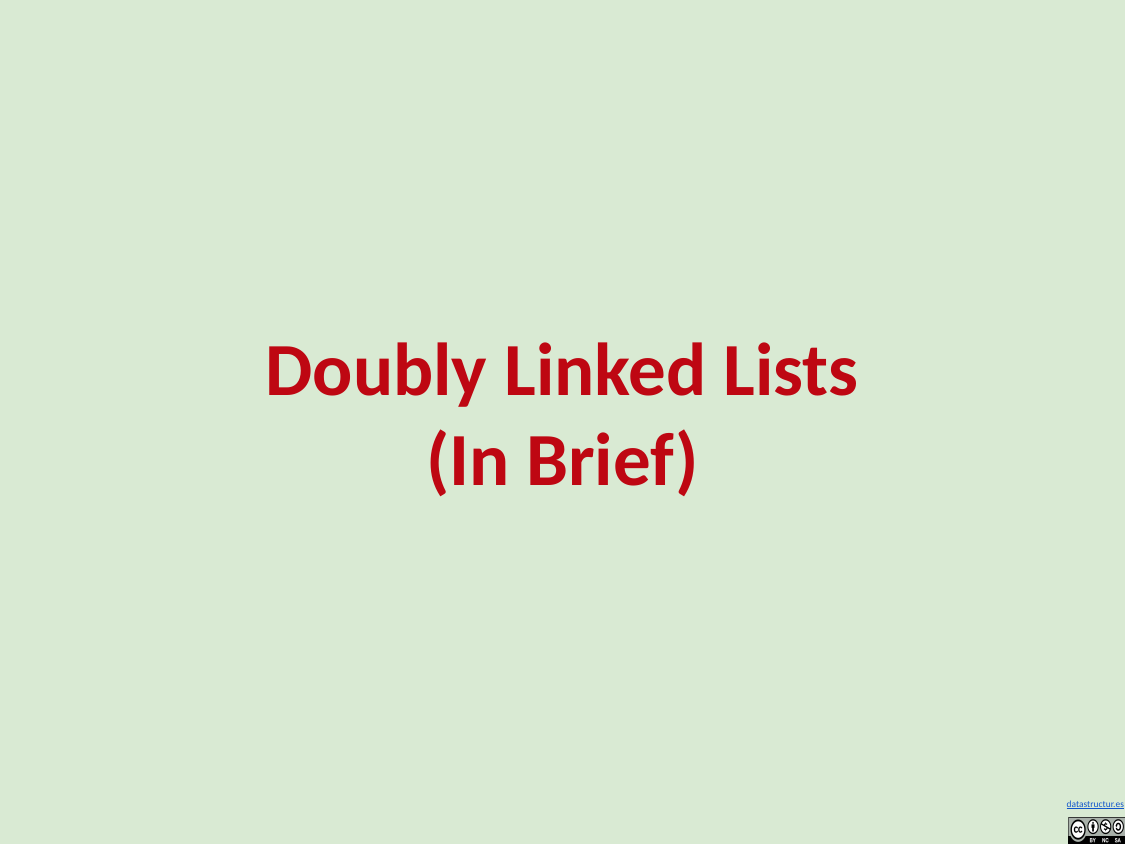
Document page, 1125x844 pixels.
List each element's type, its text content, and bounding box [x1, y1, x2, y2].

picture [1068, 817, 1125, 844]
title Doubly Linked Lists (In Brief) [114, 301, 1011, 513]
